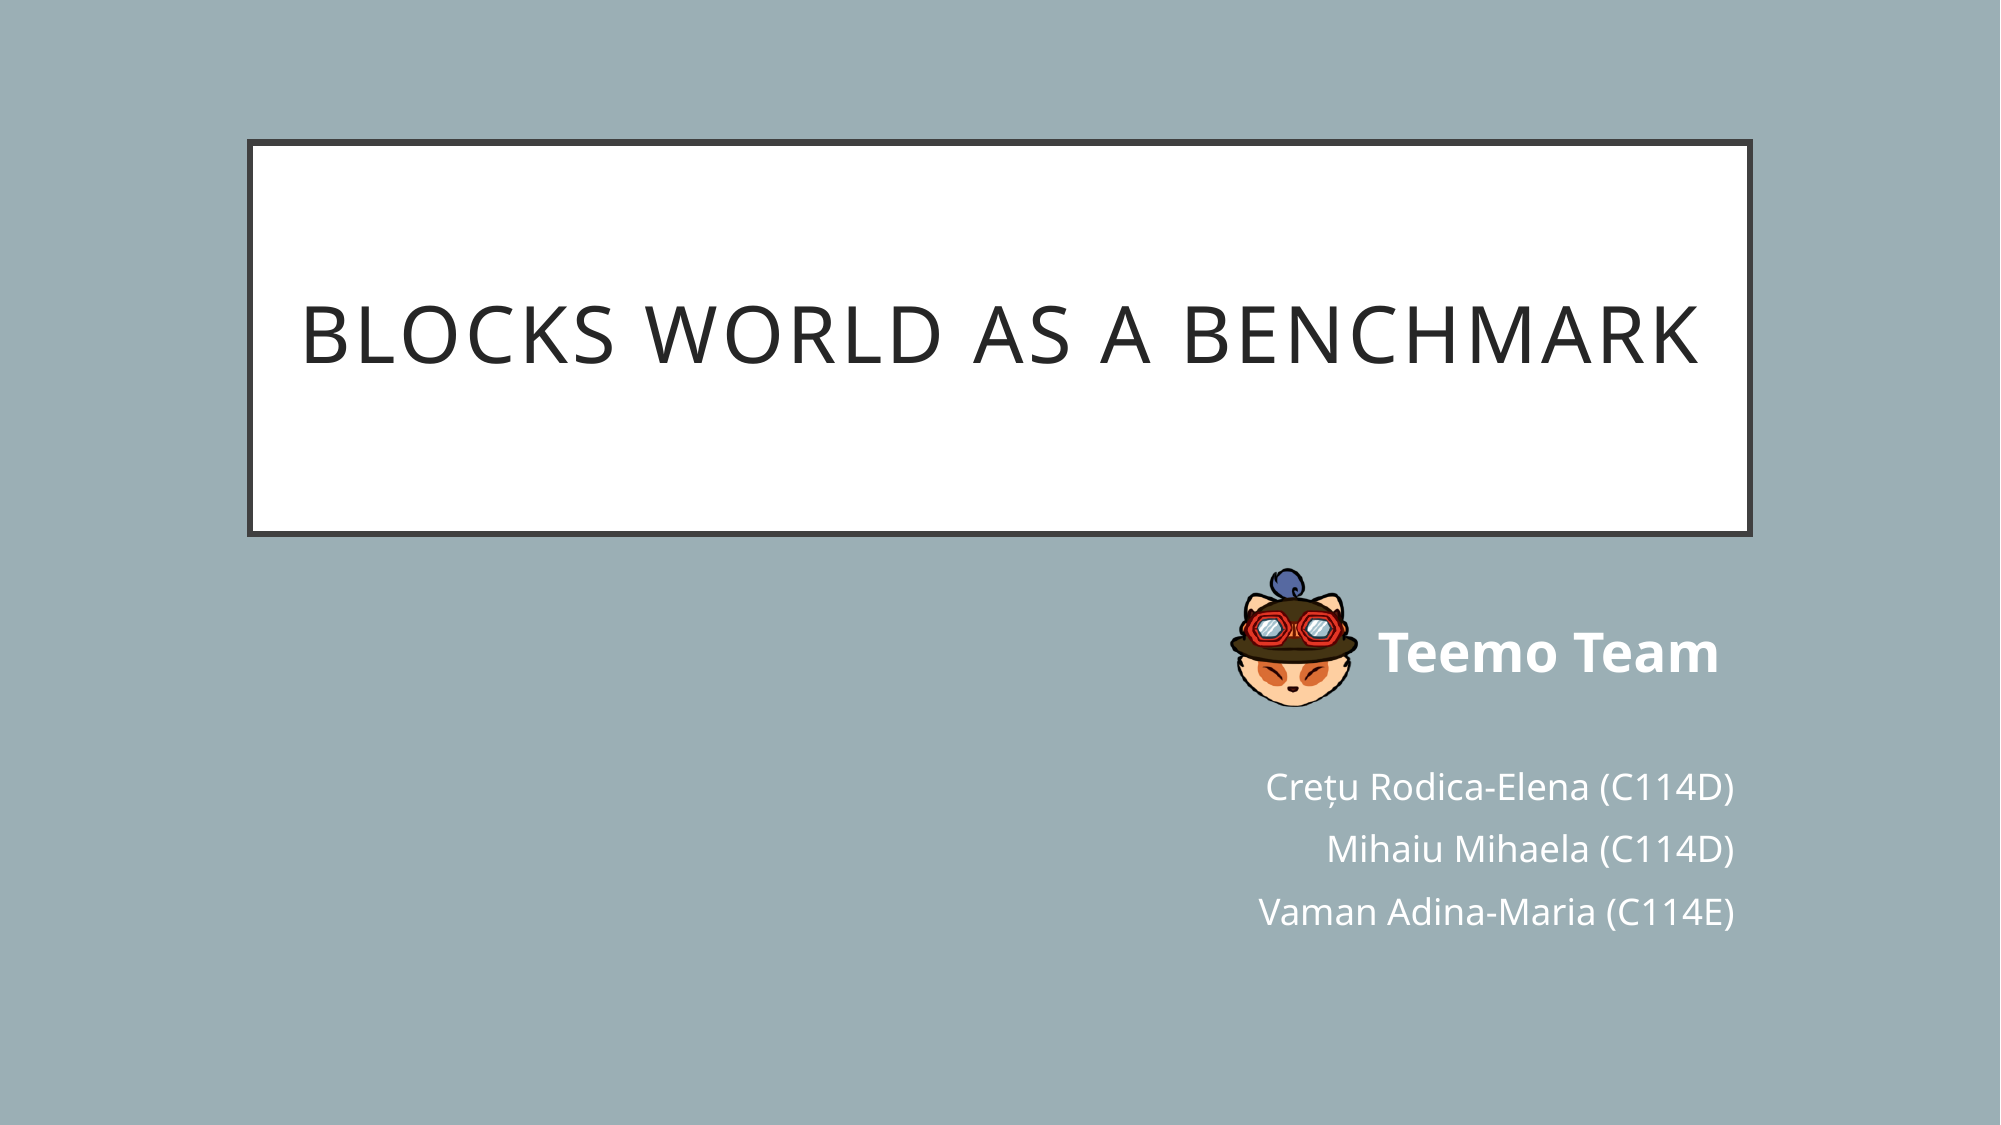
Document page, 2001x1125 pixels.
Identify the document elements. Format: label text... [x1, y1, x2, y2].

picture [1218, 562, 1368, 712]
title Blocks World as a benchmark [247, 139, 1753, 537]
subtitle Teemo Team Crețu Rodica-Elena (C114D) Mihaiu Mihaela (C114D) Vaman Adina-Maria (C114E) [249, 609, 1750, 943]
